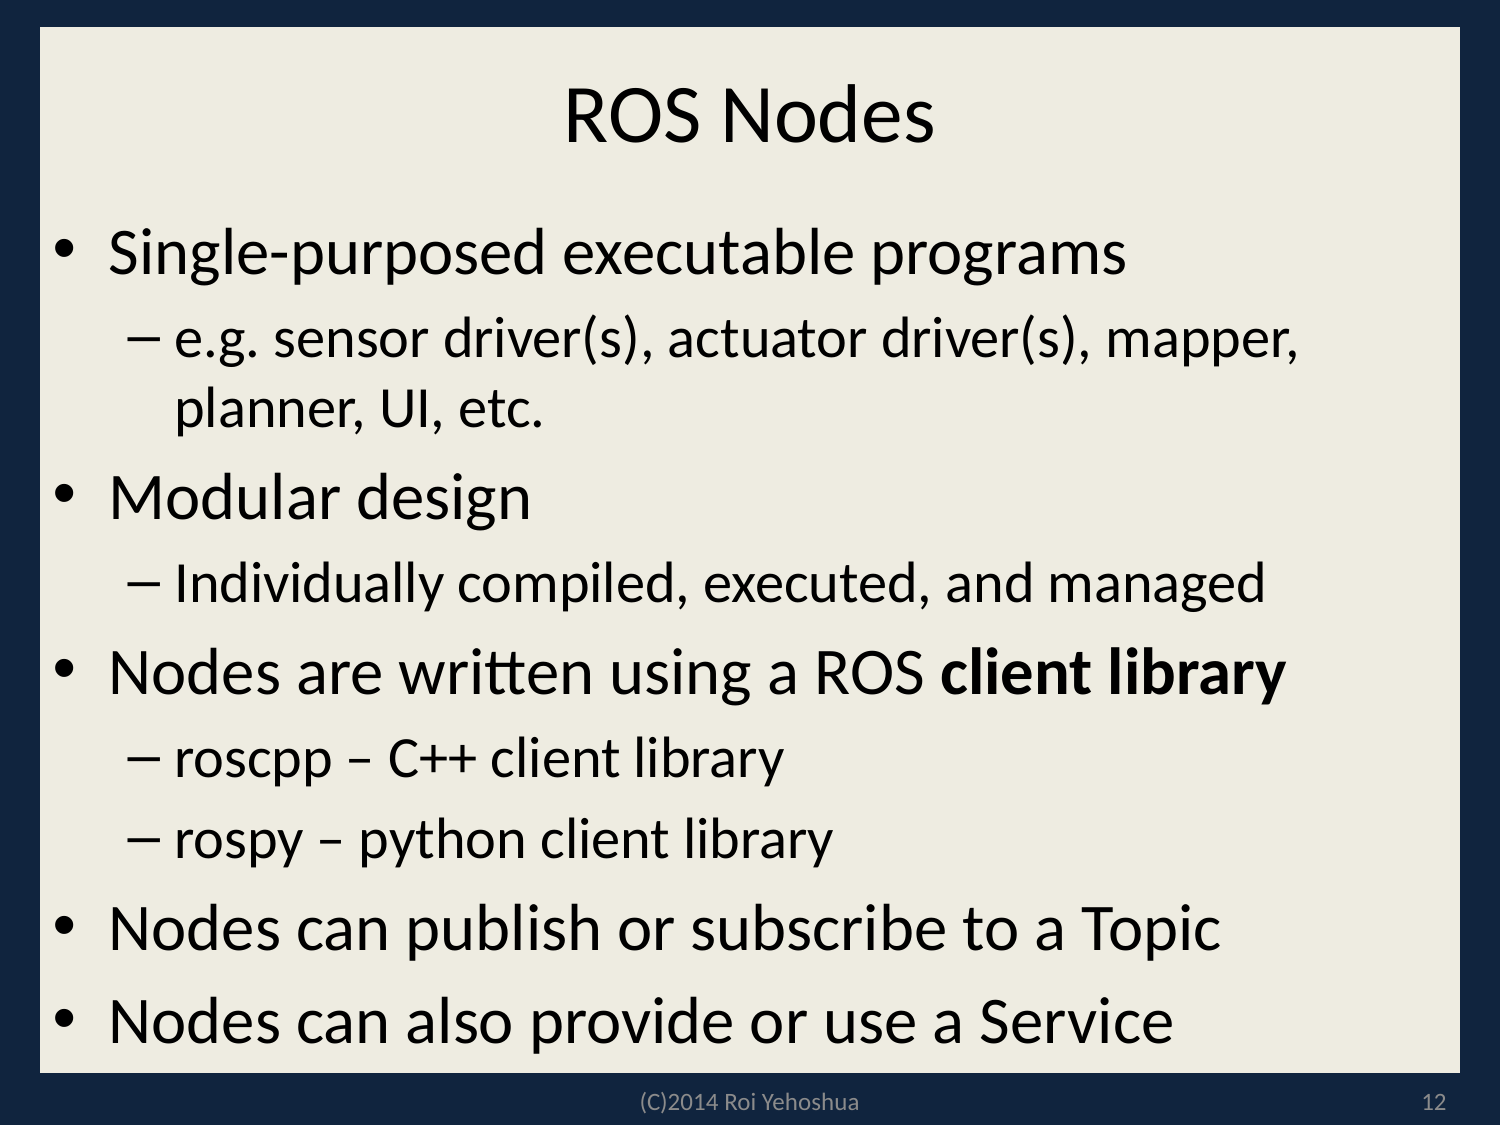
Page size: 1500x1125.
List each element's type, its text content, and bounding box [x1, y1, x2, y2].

title ROS Nodes [37, 31, 1463, 188]
list Single-purposed executable programs e.g. sensor driver(s), actuator driver(s), mapper, planner, UI, etc. Modular design Individually compiled, executed, and managed Nodes are written using a ROS client library roscpp – C++ client library rospy – python client library Nodes can publish or subscribe to a Topic Nodes can also provide or use a Service [37, 200, 1463, 1080]
footer (C)2014 Roi Yehoshua [512, 1074, 988, 1125]
slide_number 12 [1111, 1074, 1462, 1125]
